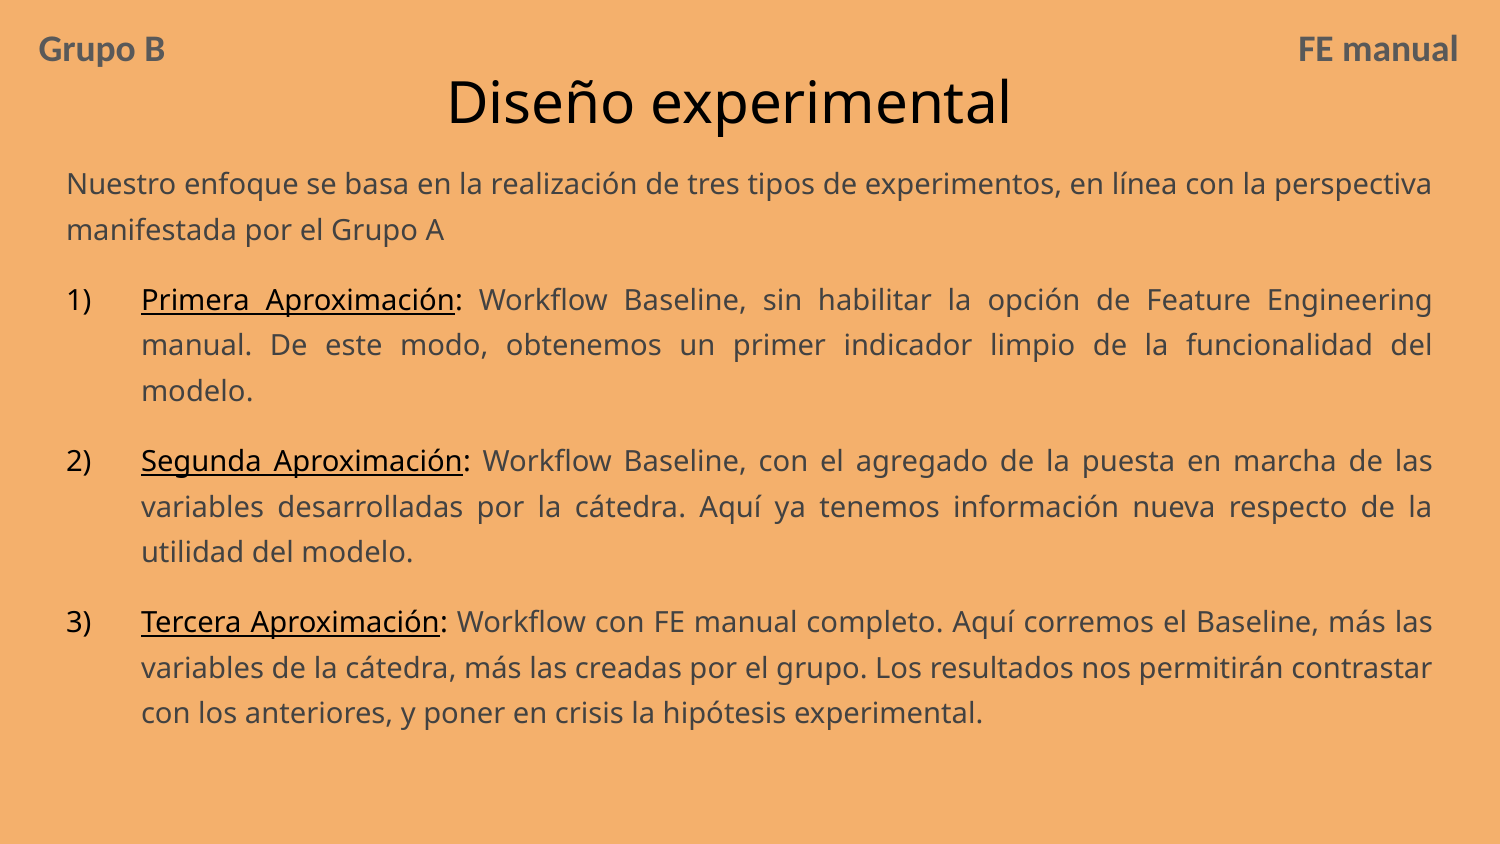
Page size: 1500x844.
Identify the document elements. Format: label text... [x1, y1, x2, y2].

title Diseño experimental [430, 49, 1070, 139]
list Nuestro enfoque se basa en la realización de tres tipos de experimentos, en línea con la perspectiva manifestada por el Grupo A Primera Aproximación: Workflow Baseline, sin habilitar la opción de Feature Engineering manual. De este modo, obtenemos un primer indicador limpio de la funcionalidad del modelo. Segunda Aproximación: Workflow Baseline, con el agregado de la puesta en marcha de las variables desarrolladas por la cátedra. Aquí ya tenemos información nueva respecto de la utilidad del modelo. Tercera Aproximación: Workflow con FE manual completo. Aquí corremos el Baseline, más las variables de la cátedra, más las creadas por el grupo. Los resultados nos permitirán contrastar con los anteriores, y poner en crisis la hipótesis experimental. [51, 139, 1449, 763]
text_box FE manual [1283, 9, 1479, 64]
text_box Grupo B [23, 9, 238, 64]
